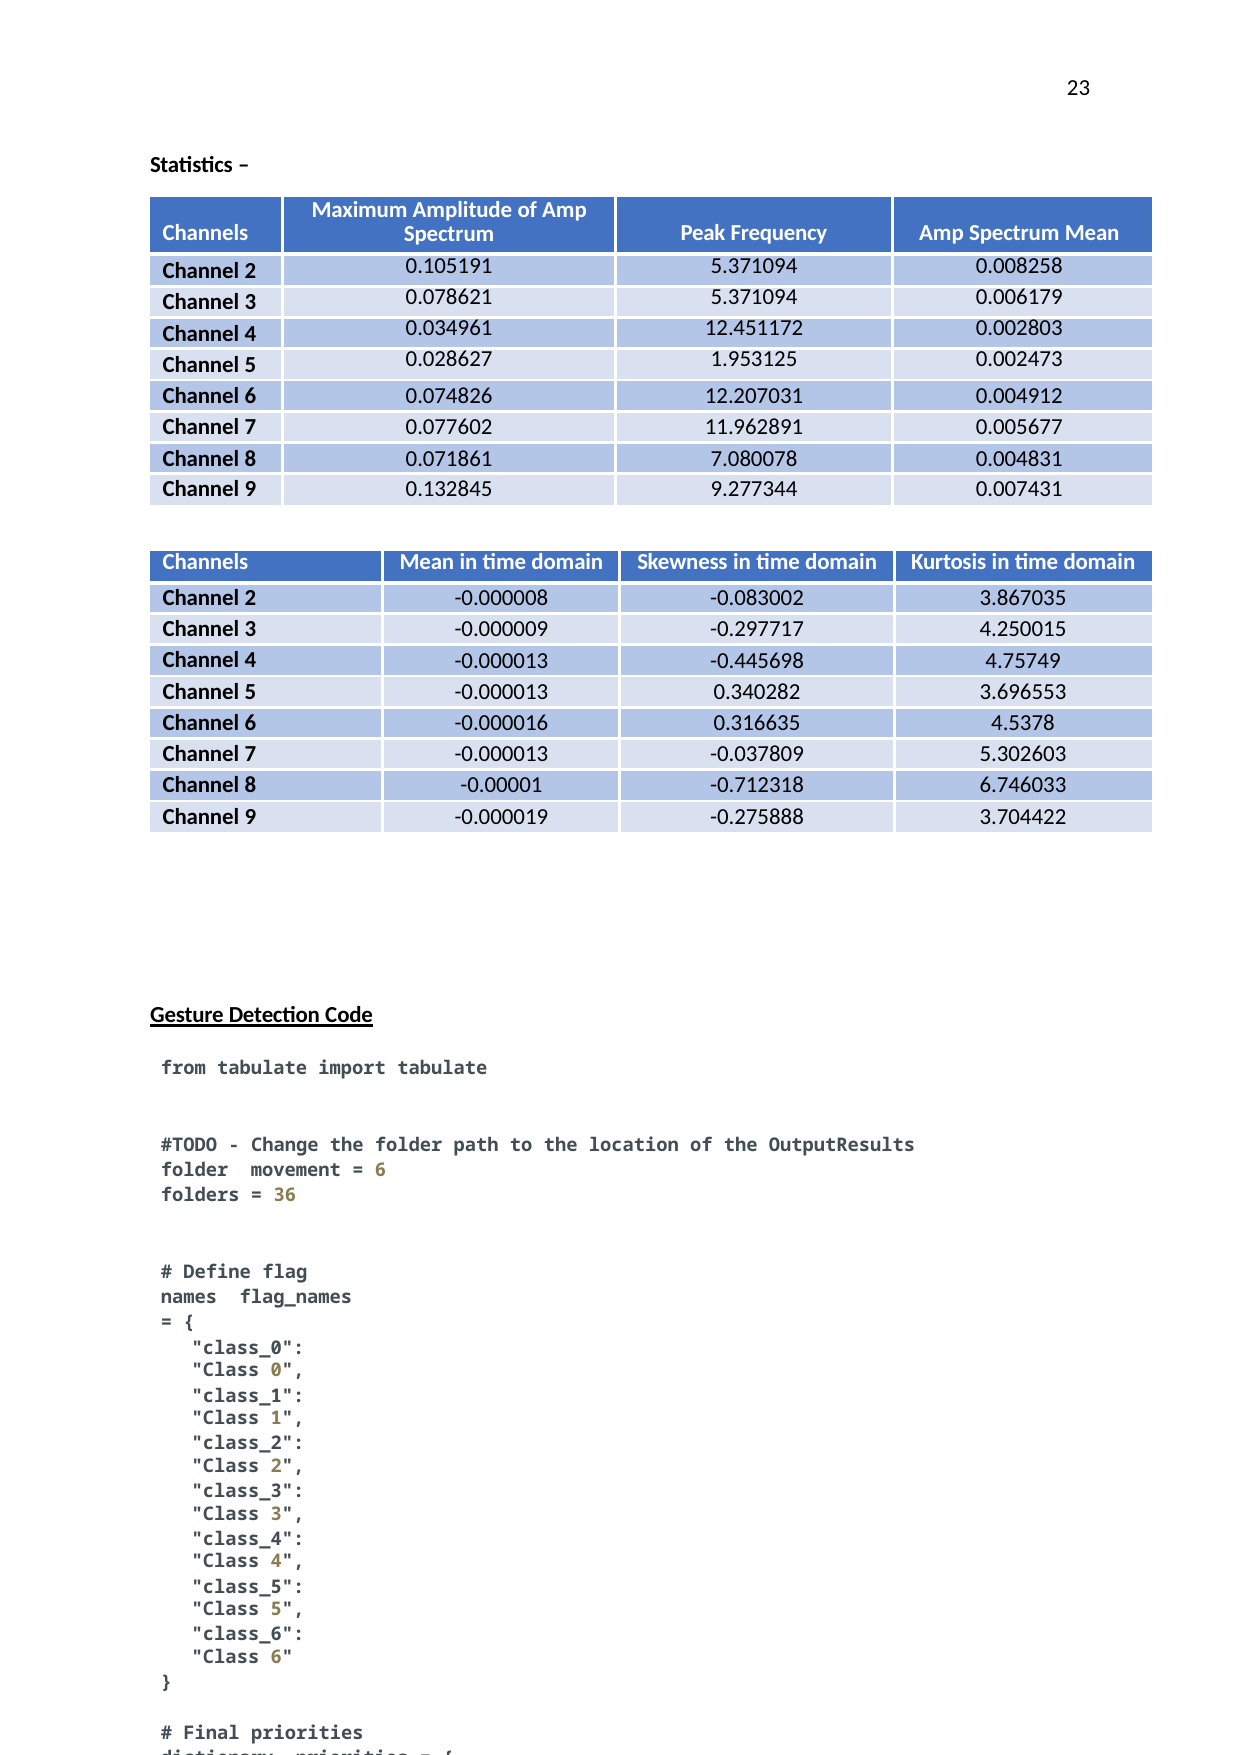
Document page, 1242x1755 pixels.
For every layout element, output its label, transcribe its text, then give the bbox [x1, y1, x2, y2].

table_cell Channel 7 [150, 413, 281, 441]
table_header Maximum Amplitude of Amp Spectrum [284, 197, 614, 252]
table_cell 0.005677 [894, 413, 1152, 441]
table_cell 0.316635 [621, 709, 893, 737]
table_cell 7.080078 [617, 444, 891, 472]
table_cell -0.000013 [384, 677, 618, 706]
table_cell Channel 3 [150, 288, 281, 316]
table_cell -0.712318 [621, 771, 893, 800]
table_cell Channel 2 [150, 256, 281, 285]
table_cell 0.002803 [894, 319, 1152, 347]
text_box Statistics – [147, 147, 254, 177]
table_cell -0.000016 [384, 709, 618, 737]
table_cell 0.028627 [284, 350, 614, 379]
table_cell Channel 8 [150, 444, 281, 472]
table_cell 0.008258 [894, 256, 1152, 285]
text_box 23 [1064, 70, 1093, 101]
table_cell 3.704422 [896, 802, 1152, 832]
table_cell Channel 4 [150, 319, 281, 347]
table_cell Channel 4 [150, 646, 381, 675]
text_box Gesture Detection Code from tabulate import tabulate #TODO - Change the folder path to the location of the OutputResults folder movement = 6 folders = 36 # Define flag names flag_names = { "class_0": "Class 0", "class_1": "Class 1", "class_2": "Class 2", "class_3": "Class 3", "class_4": "Class 4", "class_5": "Class 5", "class_6": "Class 6" } # Final priorities dictionary priorities = { [147, 997, 926, 1755]
table_header Peak Frequency [617, 197, 891, 252]
table_header Skewness in time domain [621, 551, 893, 581]
table_cell 6.746033 [896, 771, 1152, 800]
table_cell 12.207031 [617, 381, 891, 410]
table_cell 3.867035 [896, 585, 1152, 612]
table_header Mean in time domain [384, 551, 618, 581]
table_cell 11.962891 [617, 413, 891, 441]
table_cell -0.083002 [621, 585, 893, 612]
table_cell -0.445698 [621, 646, 893, 675]
table_cell 5.371094 [617, 256, 891, 285]
table_cell 0.004831 [894, 444, 1152, 472]
table_cell Channel 6 [150, 709, 381, 737]
table_header Kurtosis in time domain [896, 551, 1152, 581]
table_cell 9.277344 [617, 475, 891, 505]
table_cell Channel 5 [150, 350, 281, 379]
table_cell -0.000013 [384, 646, 618, 675]
table_cell -0.000013 [384, 740, 618, 768]
table_cell 0.071861 [284, 444, 614, 472]
table_cell Channel 9 [150, 475, 281, 505]
table_header Amp Spectrum Mean [894, 197, 1152, 252]
table_cell -0.00001 [384, 771, 618, 800]
table_cell 12.451172 [617, 319, 891, 347]
table_cell -0.000008 [384, 585, 618, 612]
table_cell 5.302603 [896, 740, 1152, 768]
table_cell 0.002473 [894, 350, 1152, 379]
table_cell 0.340282 [621, 677, 893, 706]
table_cell 5.371094 [617, 288, 891, 316]
table_cell 0.077602 [284, 413, 614, 441]
table_cell Channel 6 [150, 381, 281, 410]
table_cell Channel 9 [150, 802, 381, 832]
table_cell 4.5378 [896, 709, 1152, 737]
table_header Channels [150, 197, 281, 252]
table_cell 0.034961 [284, 319, 614, 347]
table_cell Channel 2 [150, 585, 381, 612]
table_cell -0.297717 [621, 615, 893, 643]
table_cell Channel 5 [150, 677, 381, 706]
table_cell 4.250015 [896, 615, 1152, 643]
table_cell 0.004912 [894, 381, 1152, 410]
table_cell Channel 7 [150, 740, 381, 768]
table_cell Channel 8 [150, 771, 381, 800]
table_cell 3.696553 [896, 677, 1152, 706]
table_cell -0.000019 [384, 802, 618, 832]
table_cell 4.75749 [896, 646, 1152, 675]
table_cell 1.953125 [617, 350, 891, 379]
table_header Channels [150, 551, 381, 581]
table_cell 0.132845 [284, 475, 614, 505]
table_cell 0.105191 [284, 256, 614, 285]
table_cell -0.037809 [621, 740, 893, 768]
table_cell 0.007431 [894, 475, 1152, 505]
table_cell -0.275888 [621, 802, 893, 832]
table_cell 0.006179 [894, 288, 1152, 316]
table_cell Channel 3 [150, 615, 381, 643]
table_cell 0.074826 [284, 381, 614, 410]
table_cell -0.000009 [384, 615, 618, 643]
table_cell 0.078621 [284, 288, 614, 316]
